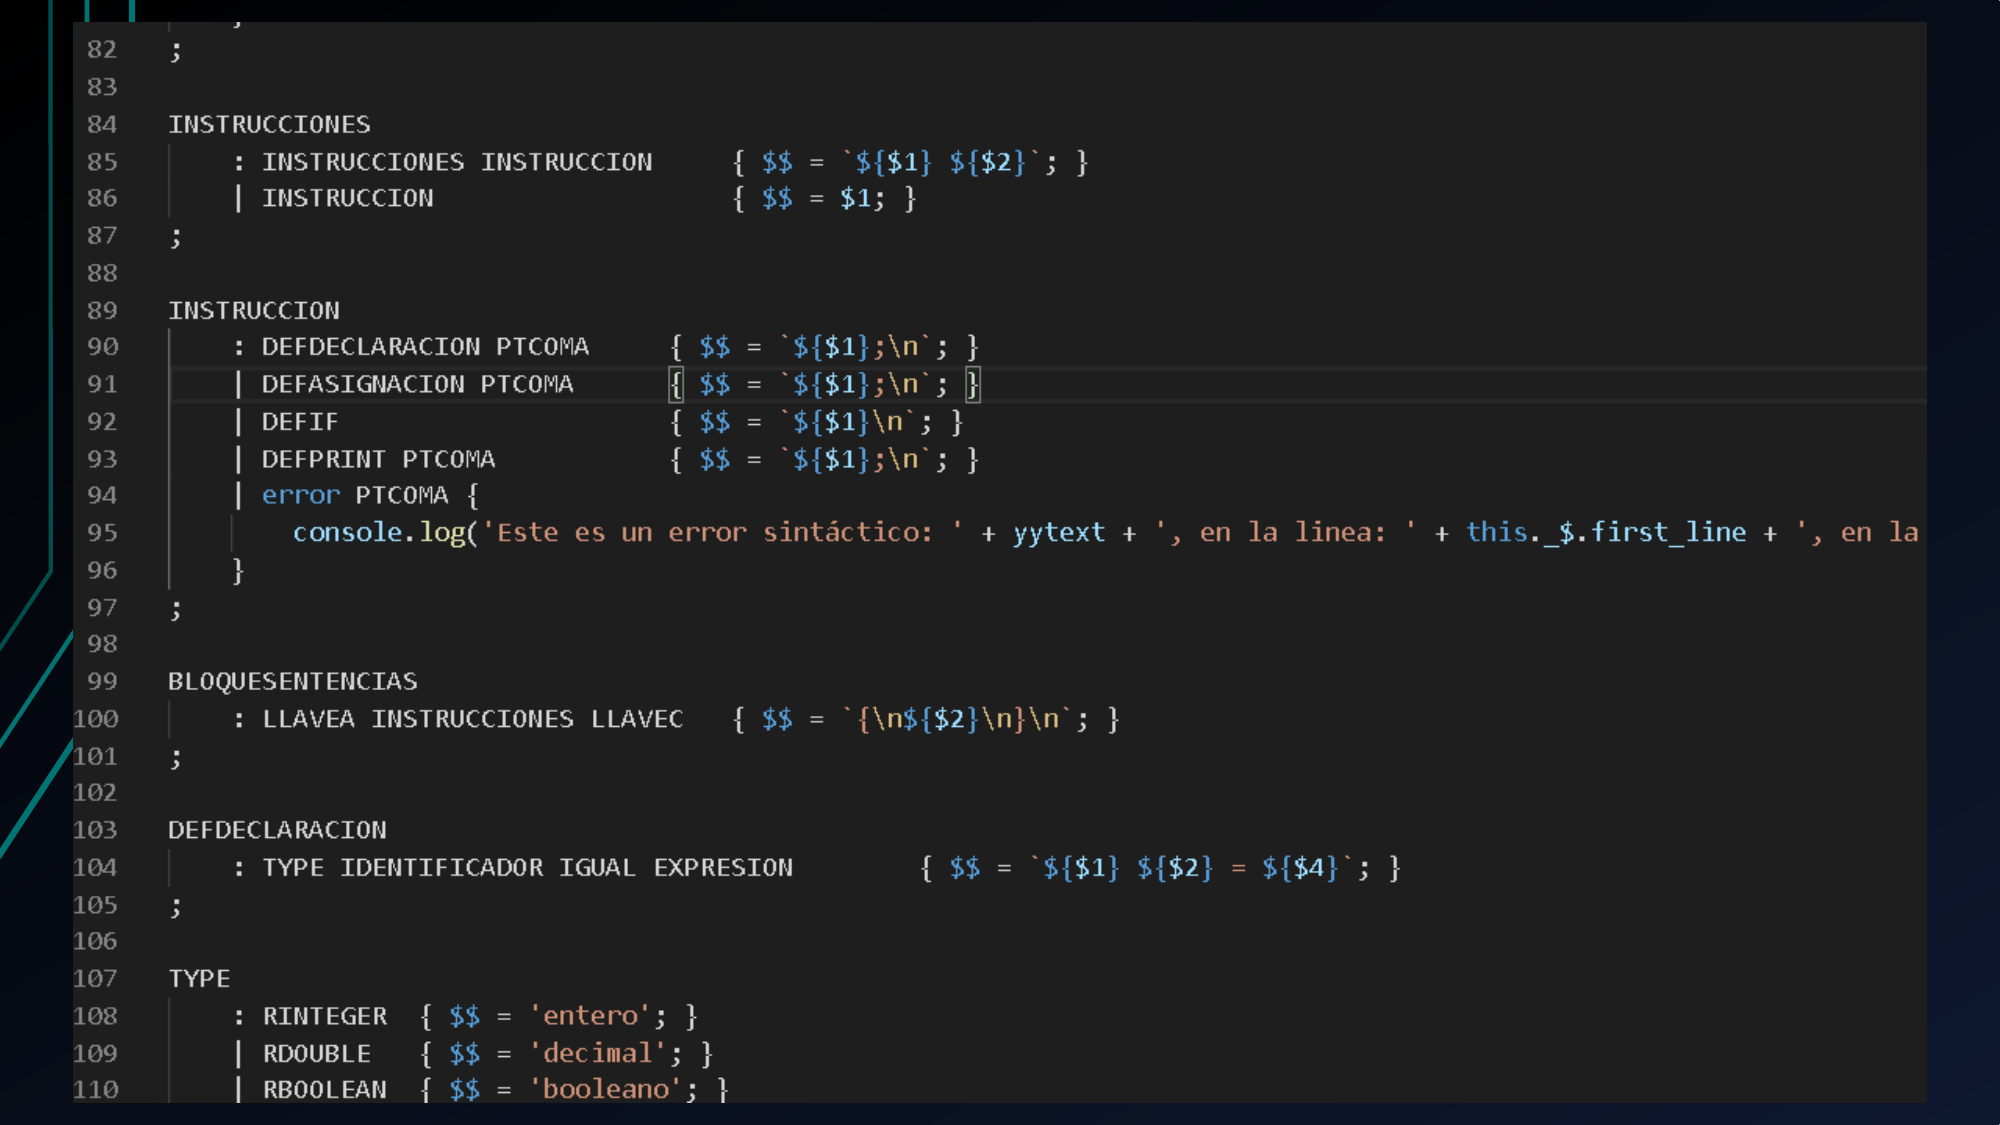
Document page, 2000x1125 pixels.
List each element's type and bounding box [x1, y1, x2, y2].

picture [72, 22, 1927, 1103]
